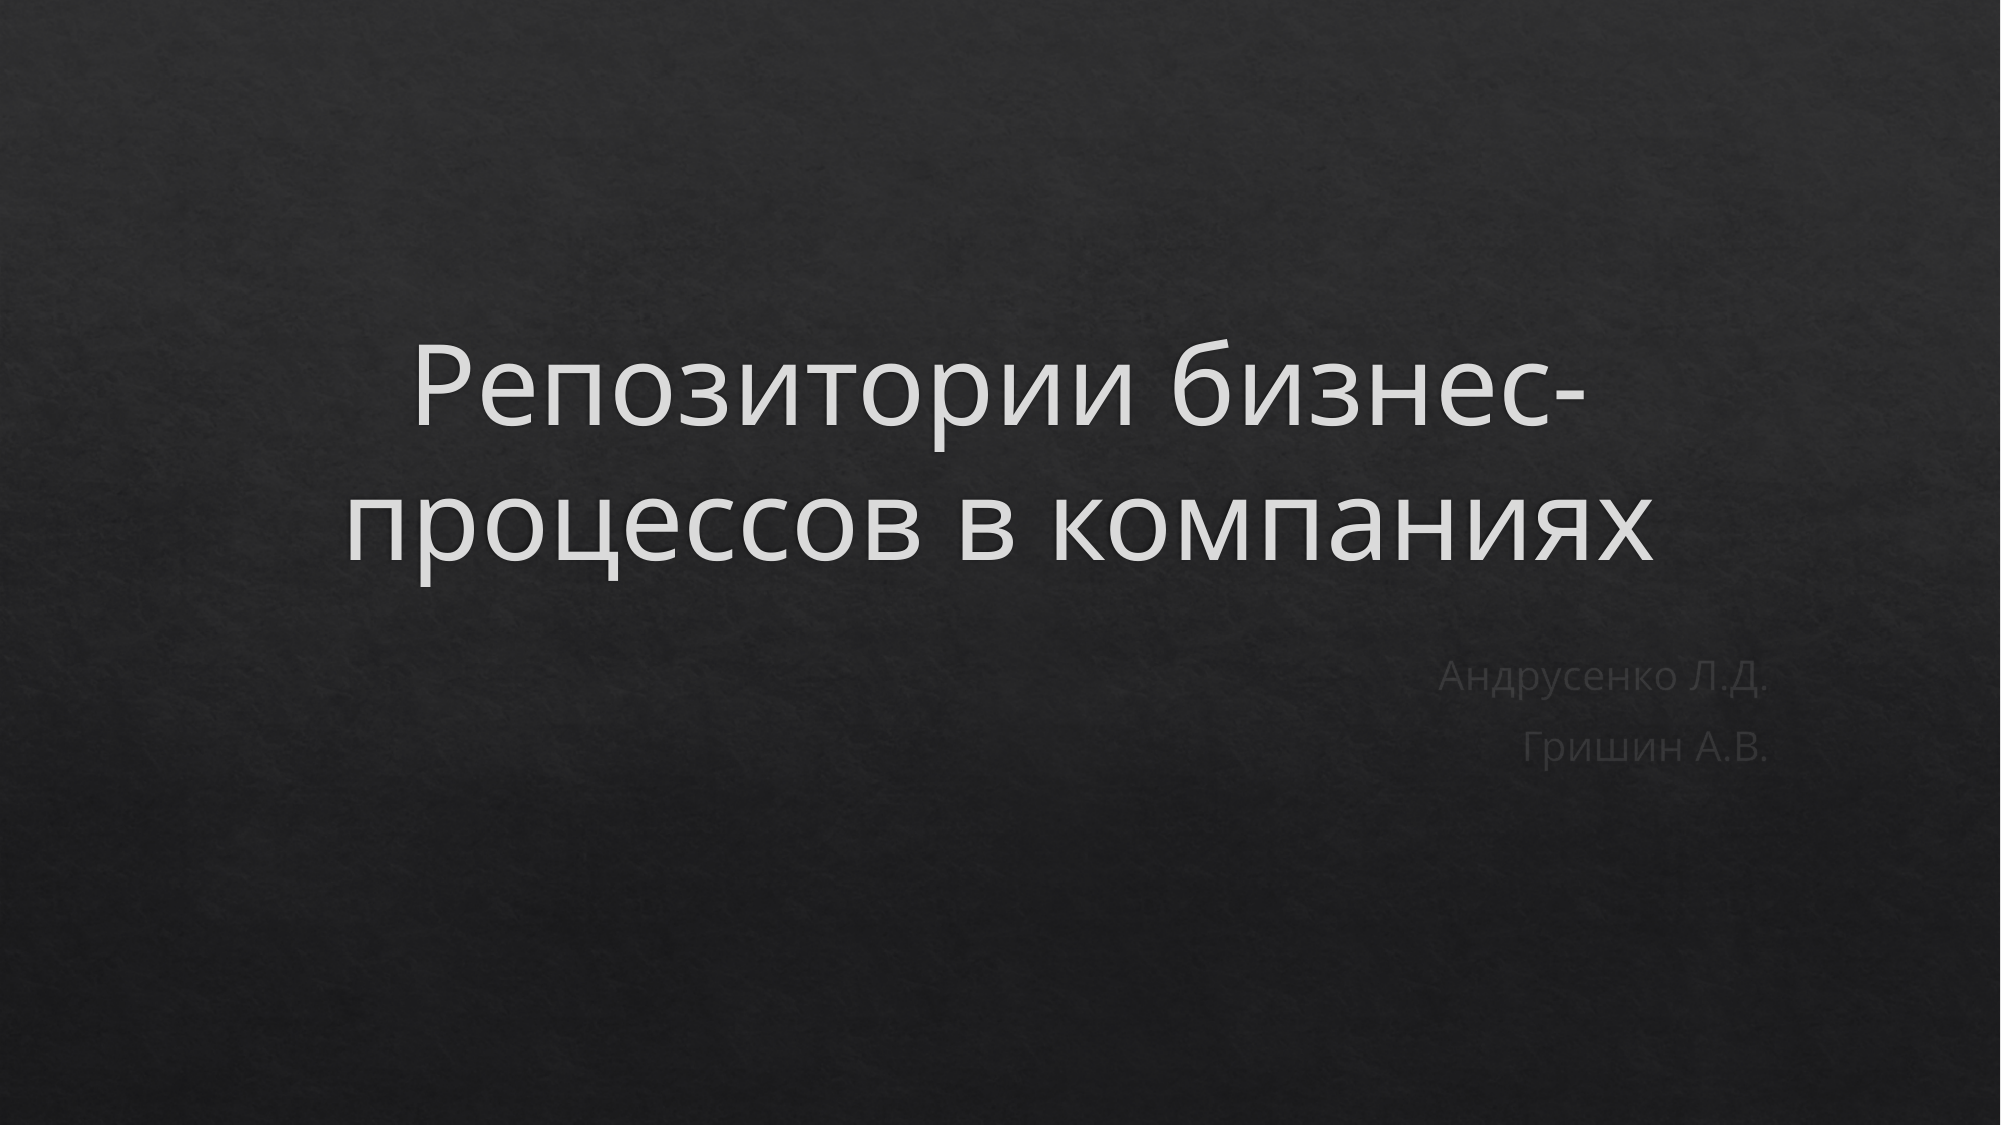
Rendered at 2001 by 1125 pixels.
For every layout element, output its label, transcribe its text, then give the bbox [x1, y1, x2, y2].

subtitle Андрусенко Л.Д. Гришин А.В. [224, 640, 1785, 941]
title Репозитории бизнес-процессов в компаниях [224, 290, 1774, 591]
